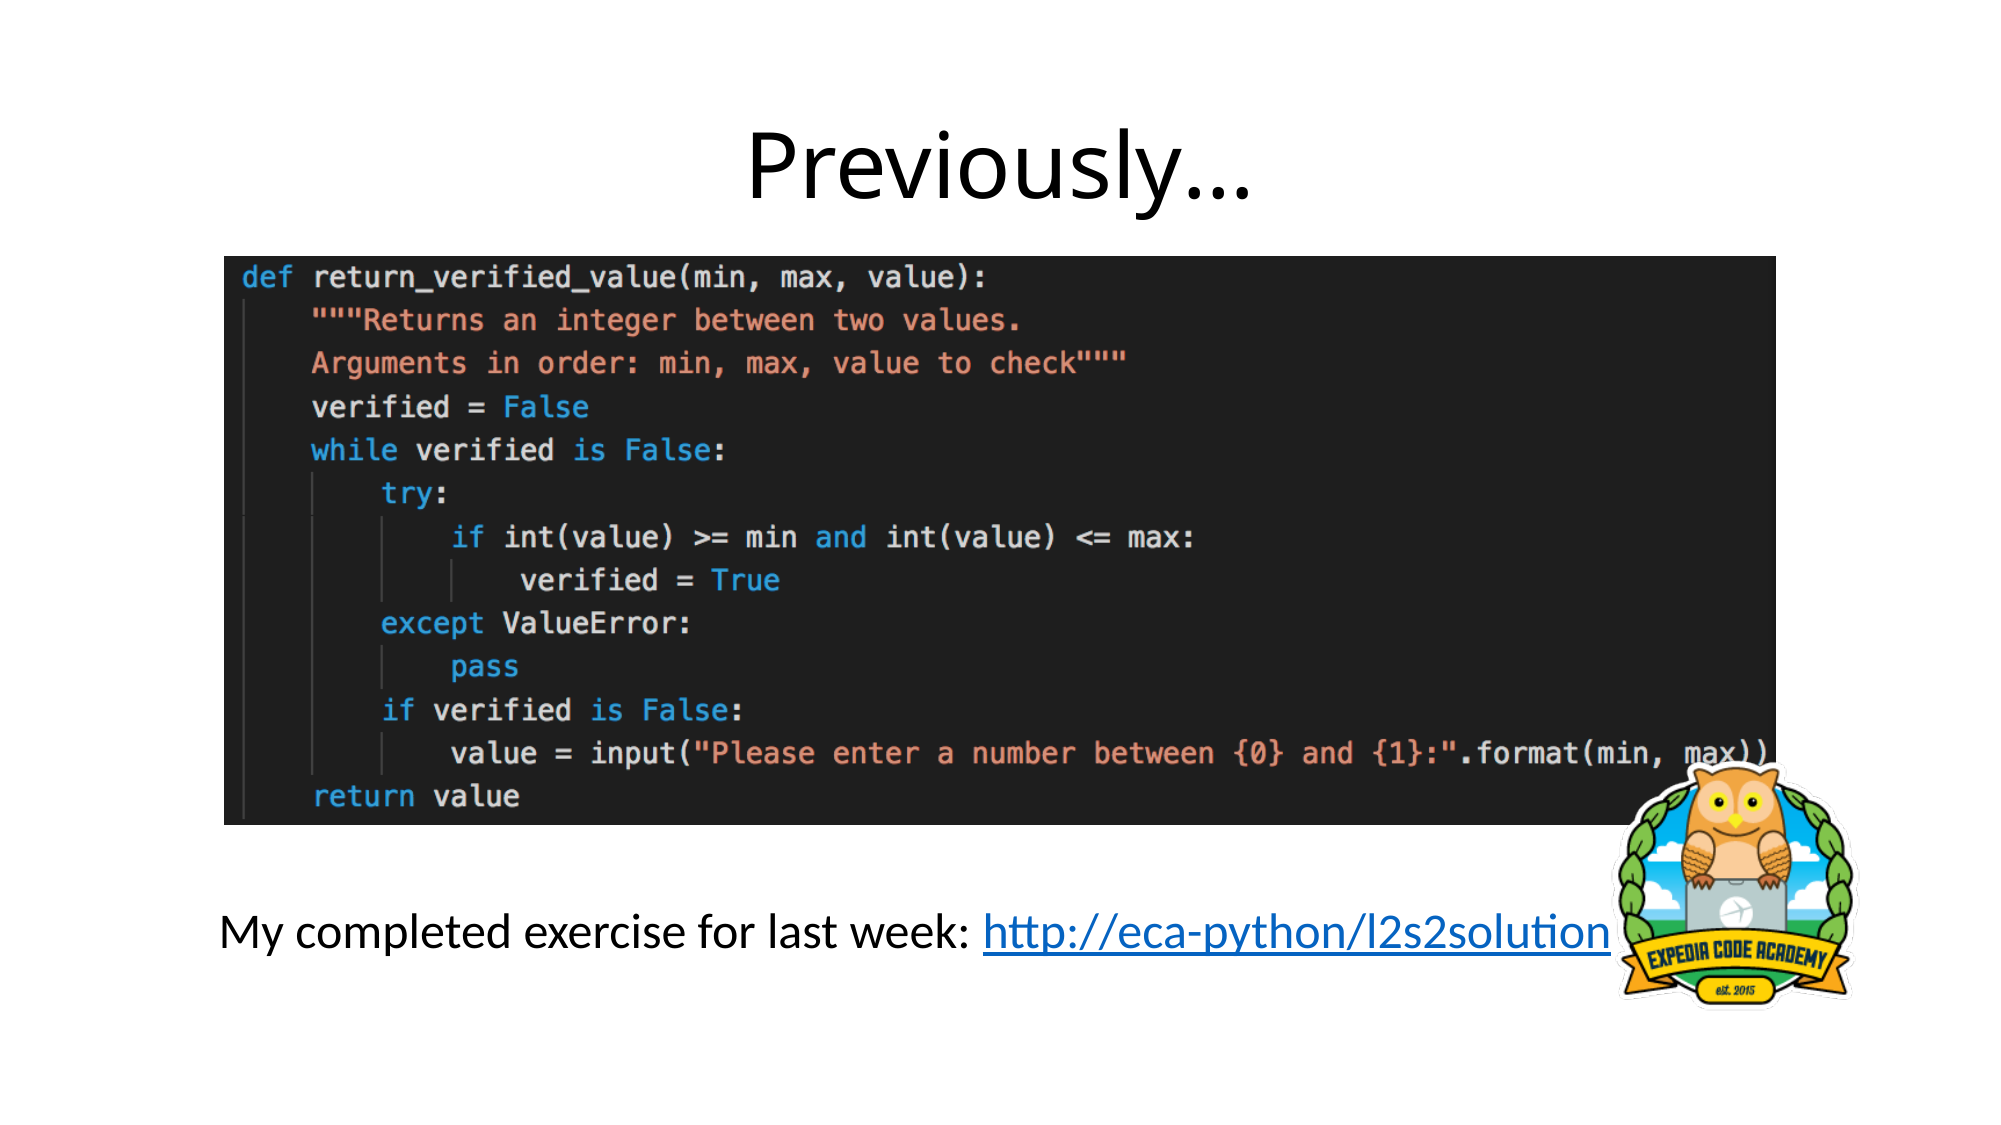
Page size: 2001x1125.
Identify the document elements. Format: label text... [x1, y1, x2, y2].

text_box My completed exercise for last week: http://eca-python/l2s2solution [204, 891, 1607, 967]
title Previously… [137, 59, 1863, 278]
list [224, 256, 1776, 826]
picture [1607, 758, 1863, 1014]
